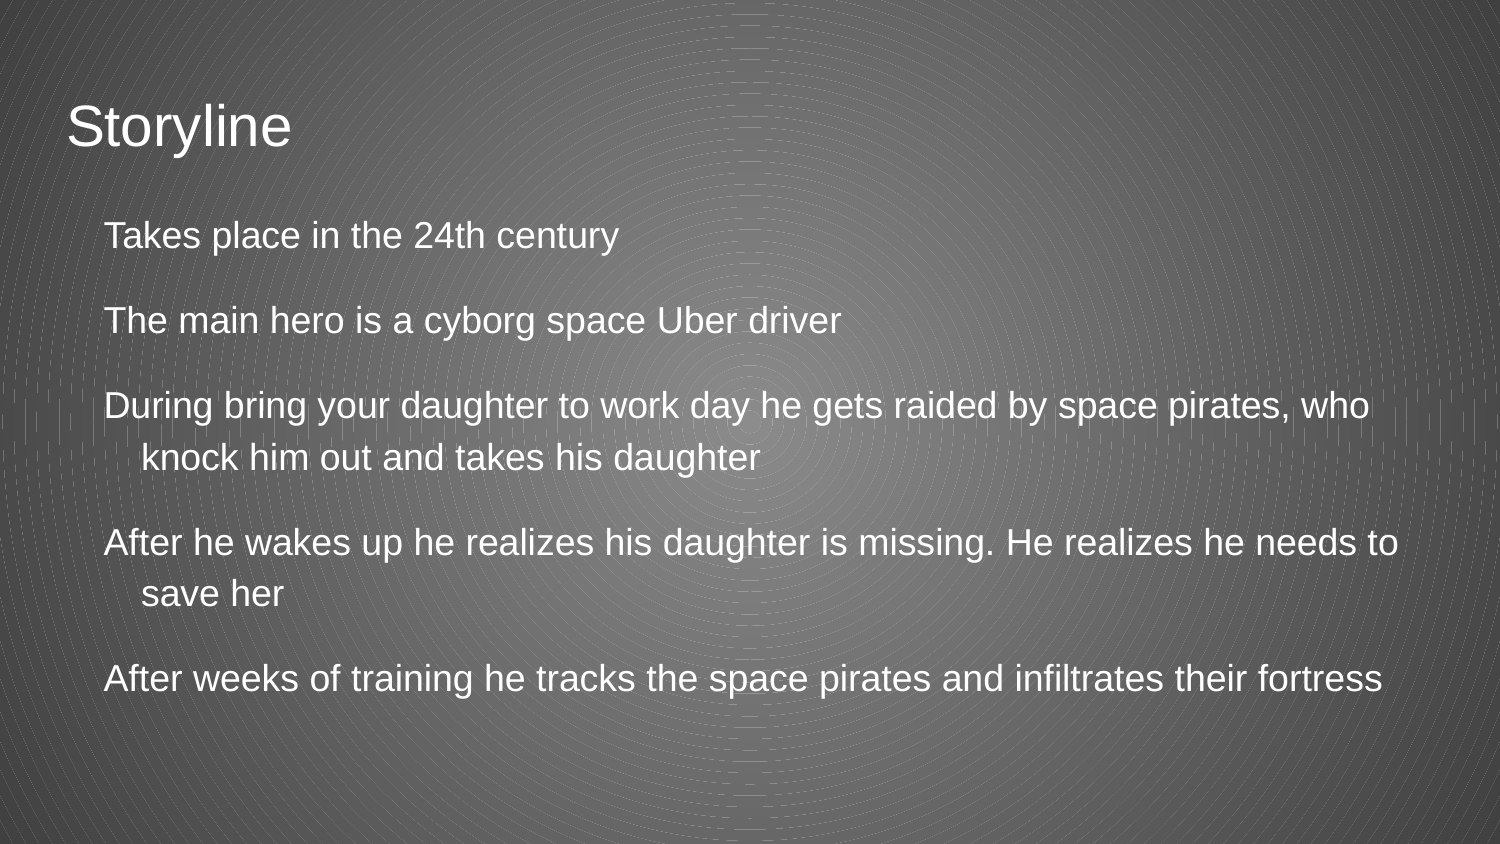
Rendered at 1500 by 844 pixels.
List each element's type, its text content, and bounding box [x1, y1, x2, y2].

list Takes place in the 24th century The main hero is a cyborg space Uber driver During bring your daughter to work day he gets raided by space pirates, who knock him out and takes his daughter After he wakes up he realizes his daughter is missing. He realizes he needs to save her After weeks of training he tracks the space pirates and infiltrates their fortress [51, 189, 1449, 750]
title Storyline [51, 72, 1449, 167]
